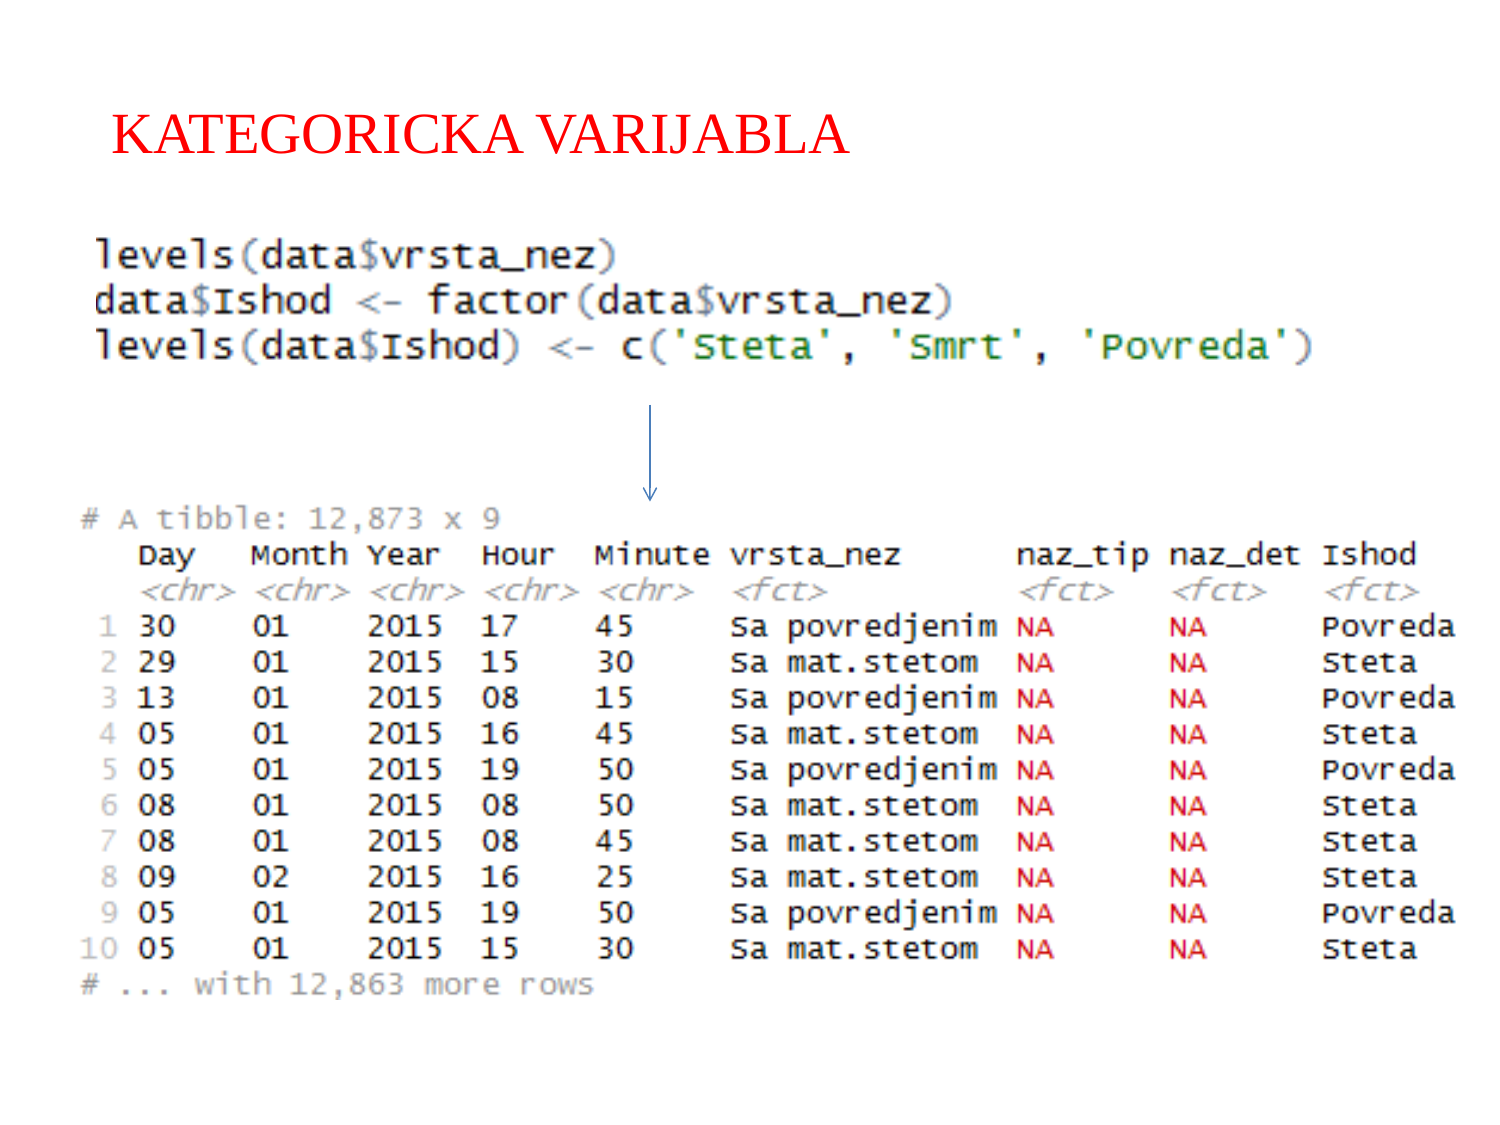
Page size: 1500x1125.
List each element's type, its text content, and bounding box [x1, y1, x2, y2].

picture [74, 501, 1487, 1001]
picture [96, 224, 1330, 379]
text_box KATEGORICKA VARIJABLA [96, 87, 965, 173]
